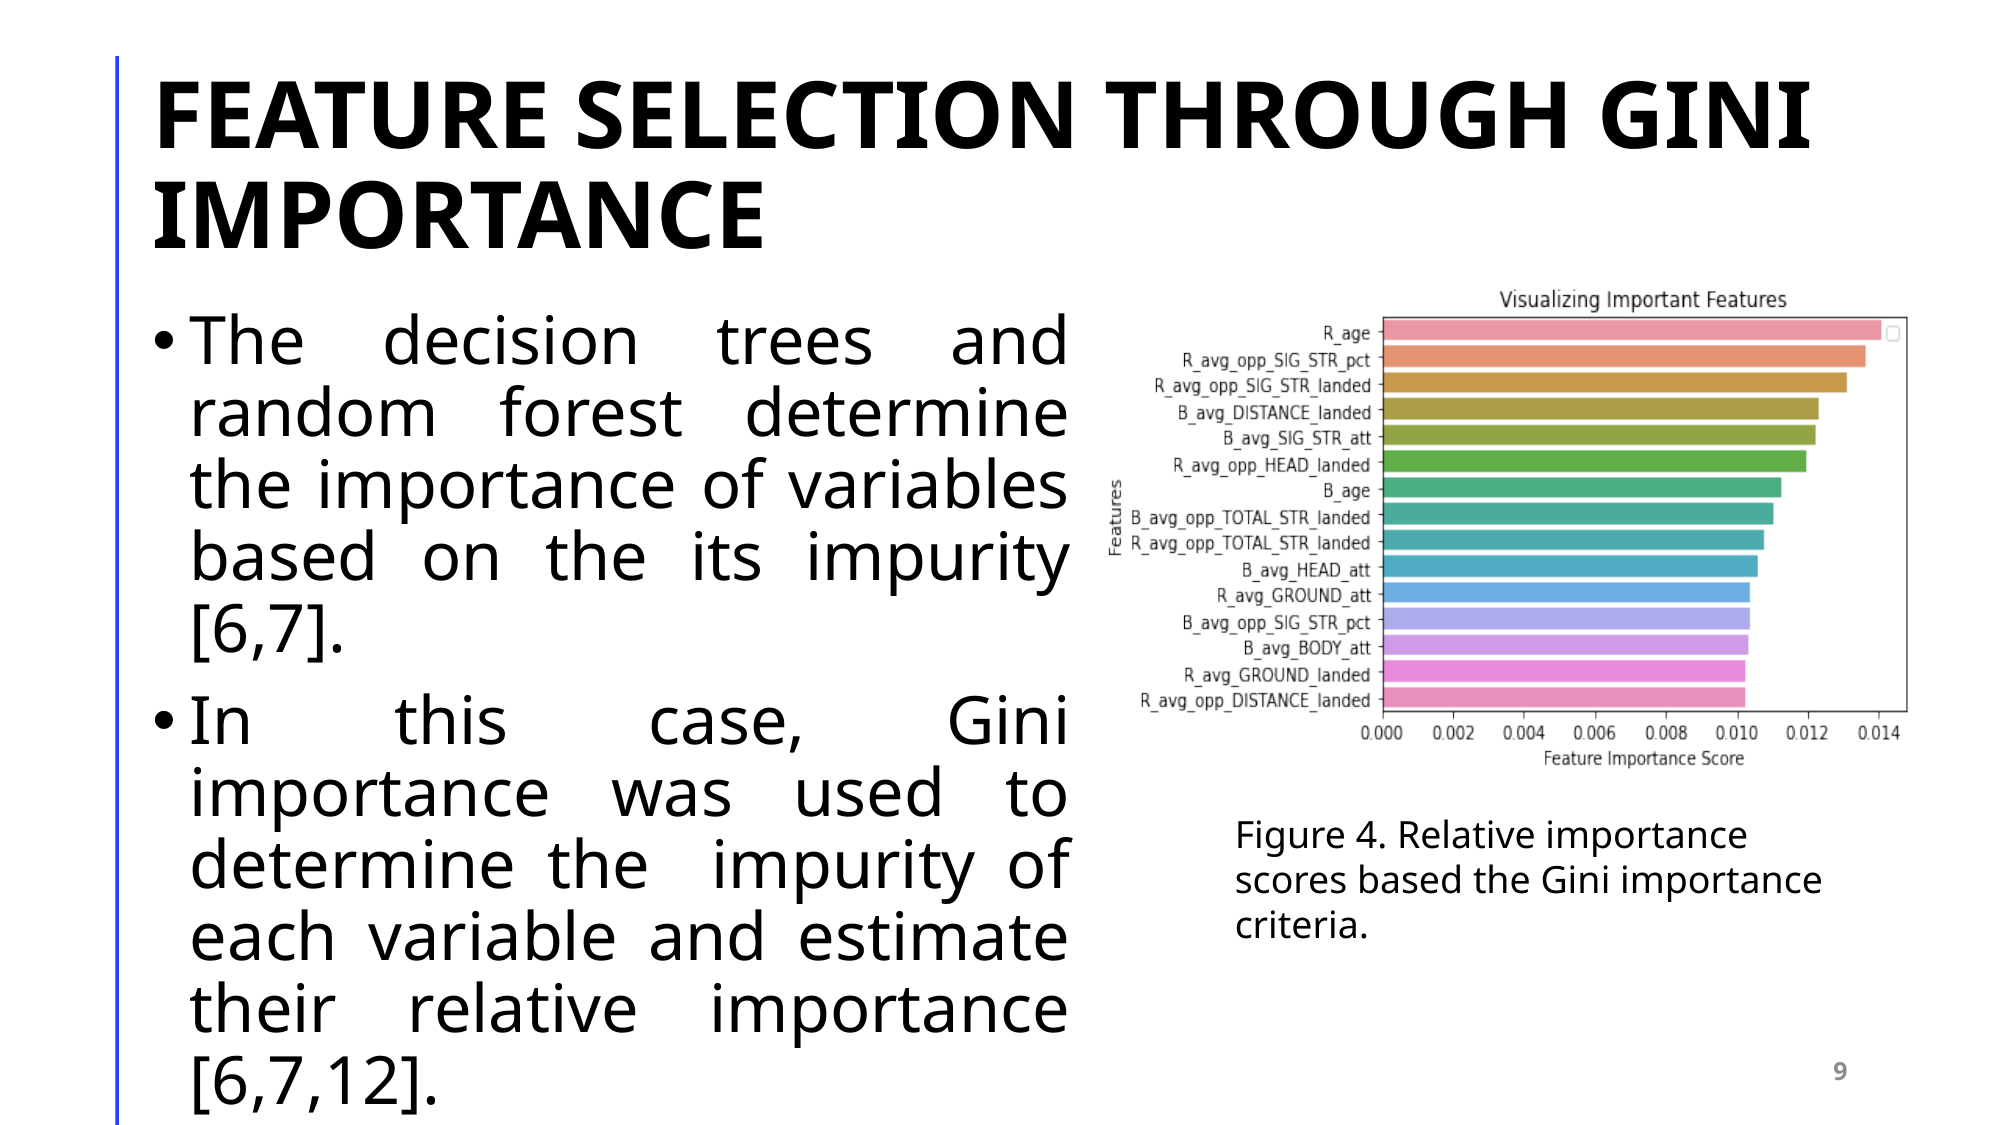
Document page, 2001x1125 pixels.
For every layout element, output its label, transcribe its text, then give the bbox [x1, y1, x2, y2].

slide_number 9 [1412, 1042, 1863, 1103]
picture [1098, 277, 1916, 780]
list The decision trees and random forest determine the importance of variables based on the its impurity [6,7]. In this case, Gini importance was used to determine the impurity of each variable and estimate their relative importance [6,7,12]. [137, 299, 1087, 1014]
text_box Figure 4. Relative importance scores based the Gini importance criteria. [1220, 803, 1880, 954]
title Feature Selection through GINI IMPORTANCE [137, 59, 1863, 278]
